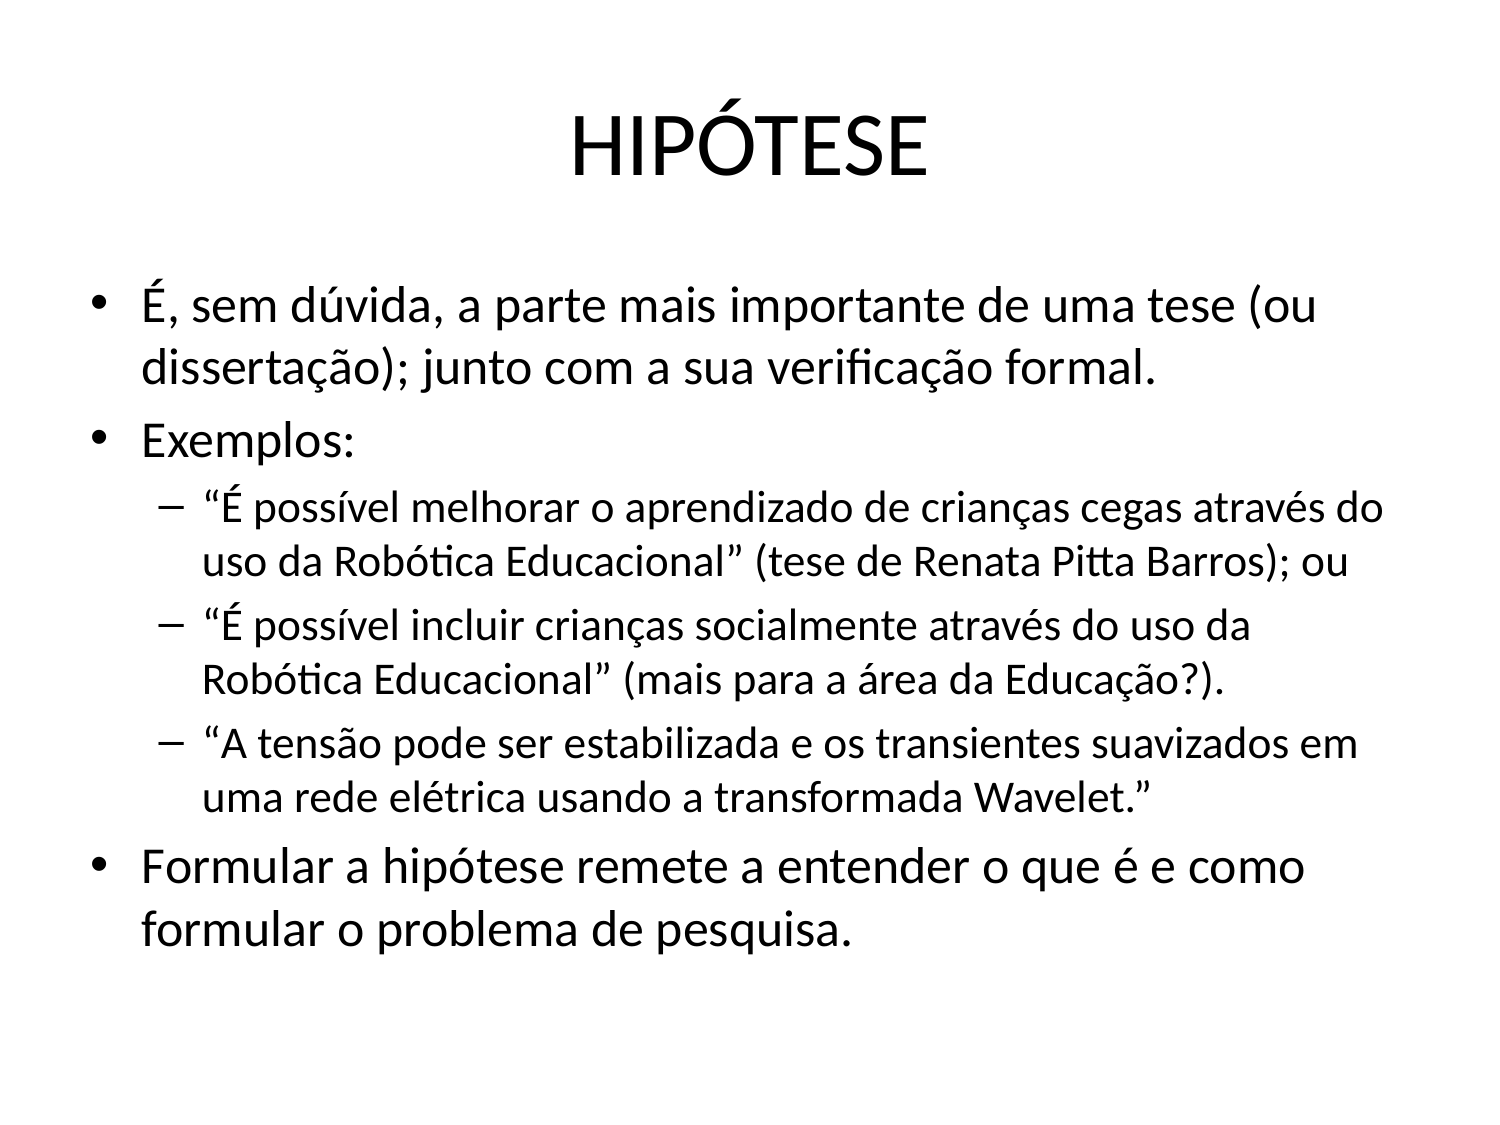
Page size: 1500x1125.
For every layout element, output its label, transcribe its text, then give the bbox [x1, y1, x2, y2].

title HIPÓTESE [75, 45, 1425, 233]
list É, sem dúvida, a parte mais importante de uma tese (ou dissertação); junto com a sua verificação formal. Exemplos: “É possível melhorar o aprendizado de crianças cegas através do uso da Robótica Educacional” (tese de Renata Pitta Barros); ou “É possível incluir crianças socialmente através do uso da Robótica Educacional” (mais para a área da Educação?). “A tensão pode ser estabilizada e os transientes suavizados em uma rede elétrica usando a transformada Wavelet.” Formular a hipótese remete a entender o que é e como formular o problema de pesquisa. [75, 262, 1425, 1005]
